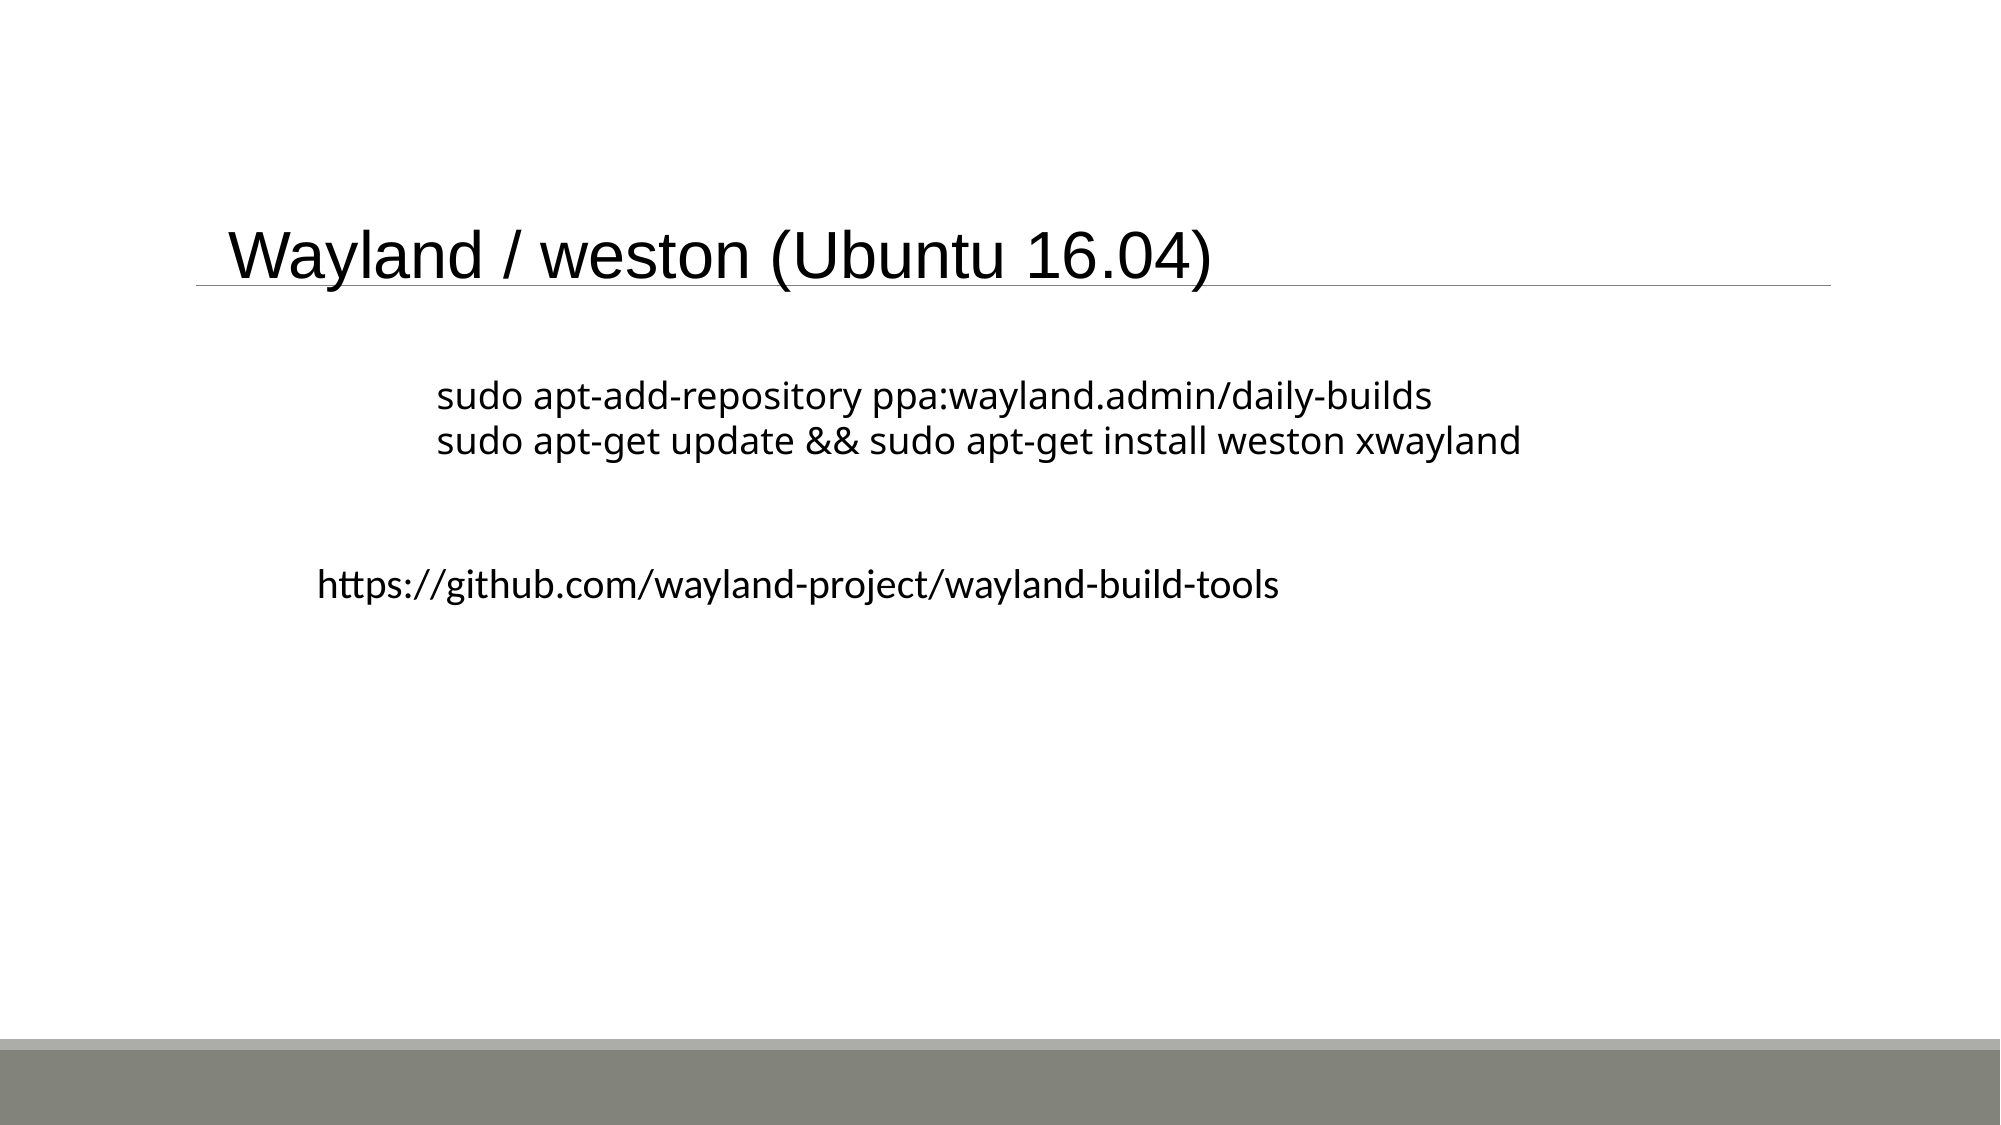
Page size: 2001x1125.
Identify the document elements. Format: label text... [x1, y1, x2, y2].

text_box sudo apt-add-repository ppa:wayland.admin/daily-builds sudo apt-get update && sudo apt-get install weston xwayland [421, 364, 1538, 470]
text_box Wayland / weston (Ubuntu 16.04) [213, 204, 1230, 300]
text_box https://github.com/wayland-project/wayland-build-tools [302, 549, 1296, 614]
